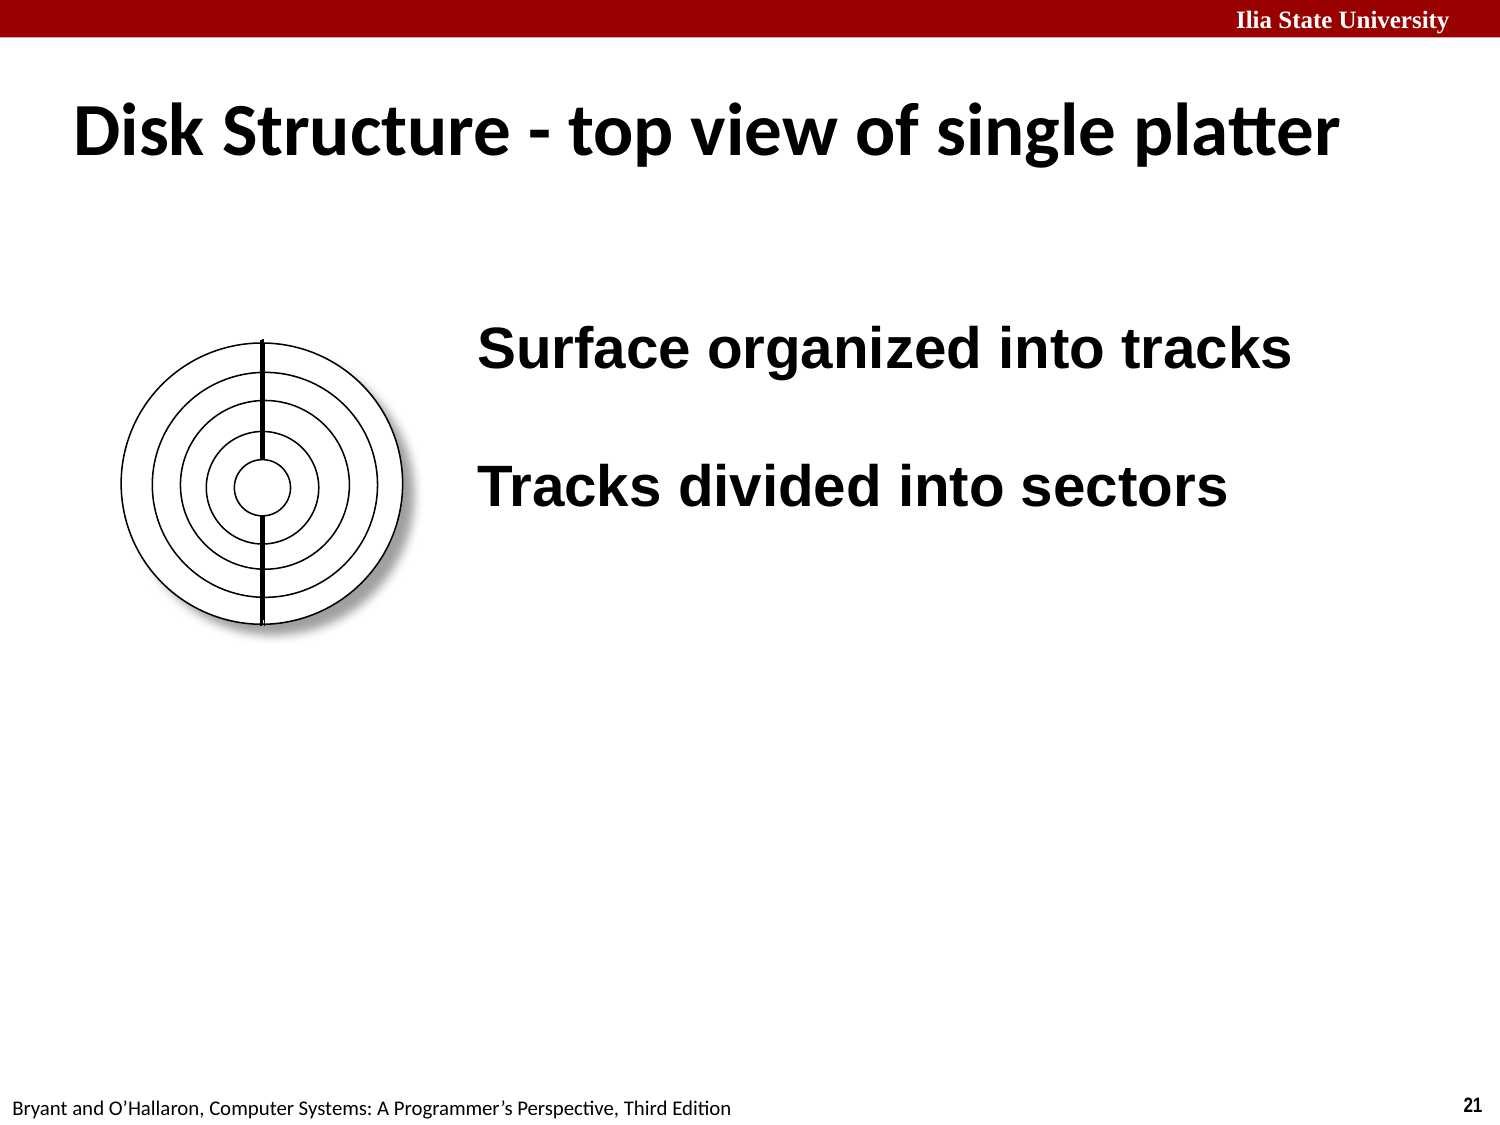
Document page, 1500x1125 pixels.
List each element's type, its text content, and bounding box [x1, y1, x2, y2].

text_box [260, 338, 1400, 626]
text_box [152, 249, 1351, 598]
text_box [194, 607, 255, 625]
text_box [121, 403, 146, 564]
title Disk Structure - top view of single platter [58, 62, 1450, 188]
